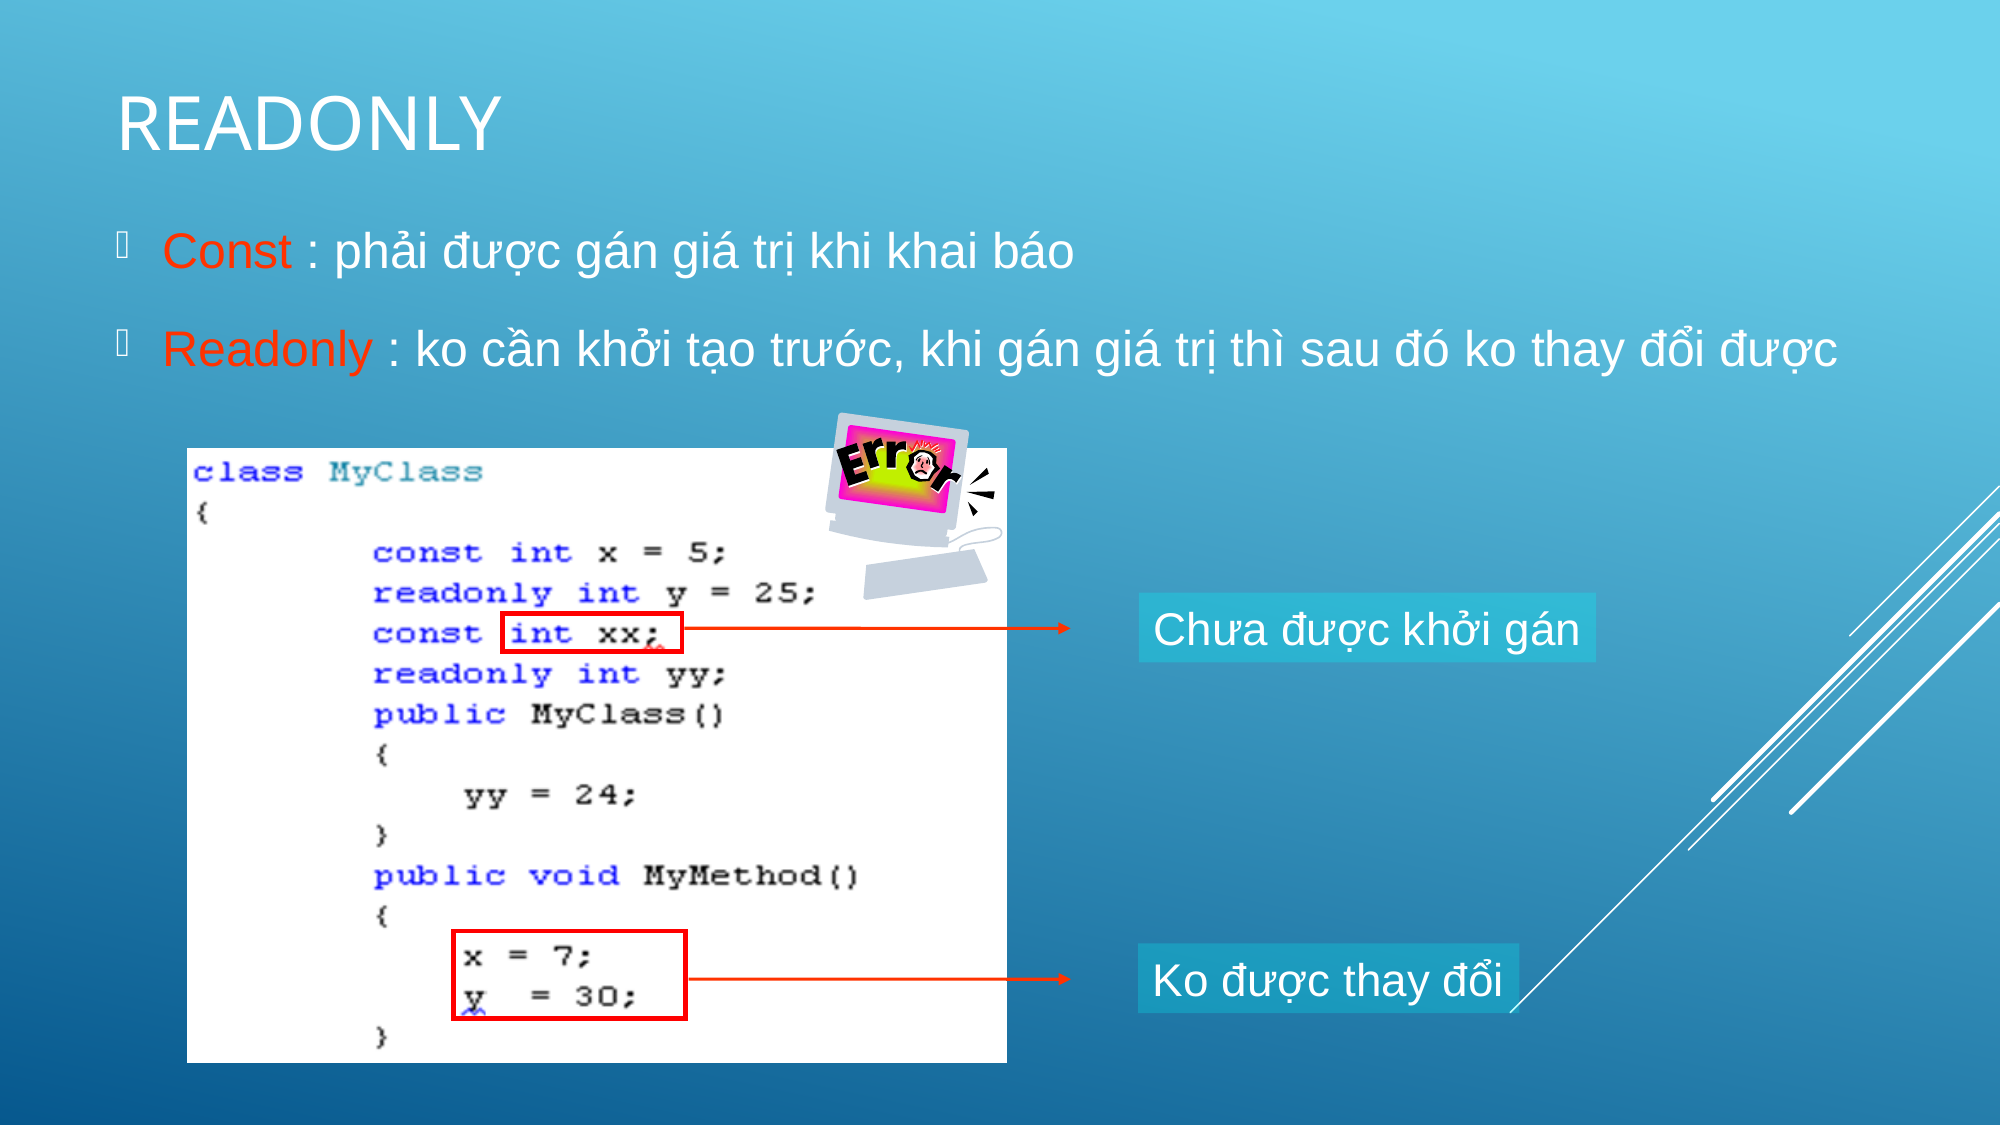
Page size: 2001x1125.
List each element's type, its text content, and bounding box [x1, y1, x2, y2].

picture [186, 412, 1007, 1064]
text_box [453, 930, 1522, 1019]
list Const : phải được gán giá trị khi khai báo Readonly : ko cần khởi tạo trước, khi gán giá trị thì sau đó ko thay đổi được [100, 200, 1872, 396]
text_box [502, 592, 1599, 664]
title readonly [100, 37, 1774, 200]
